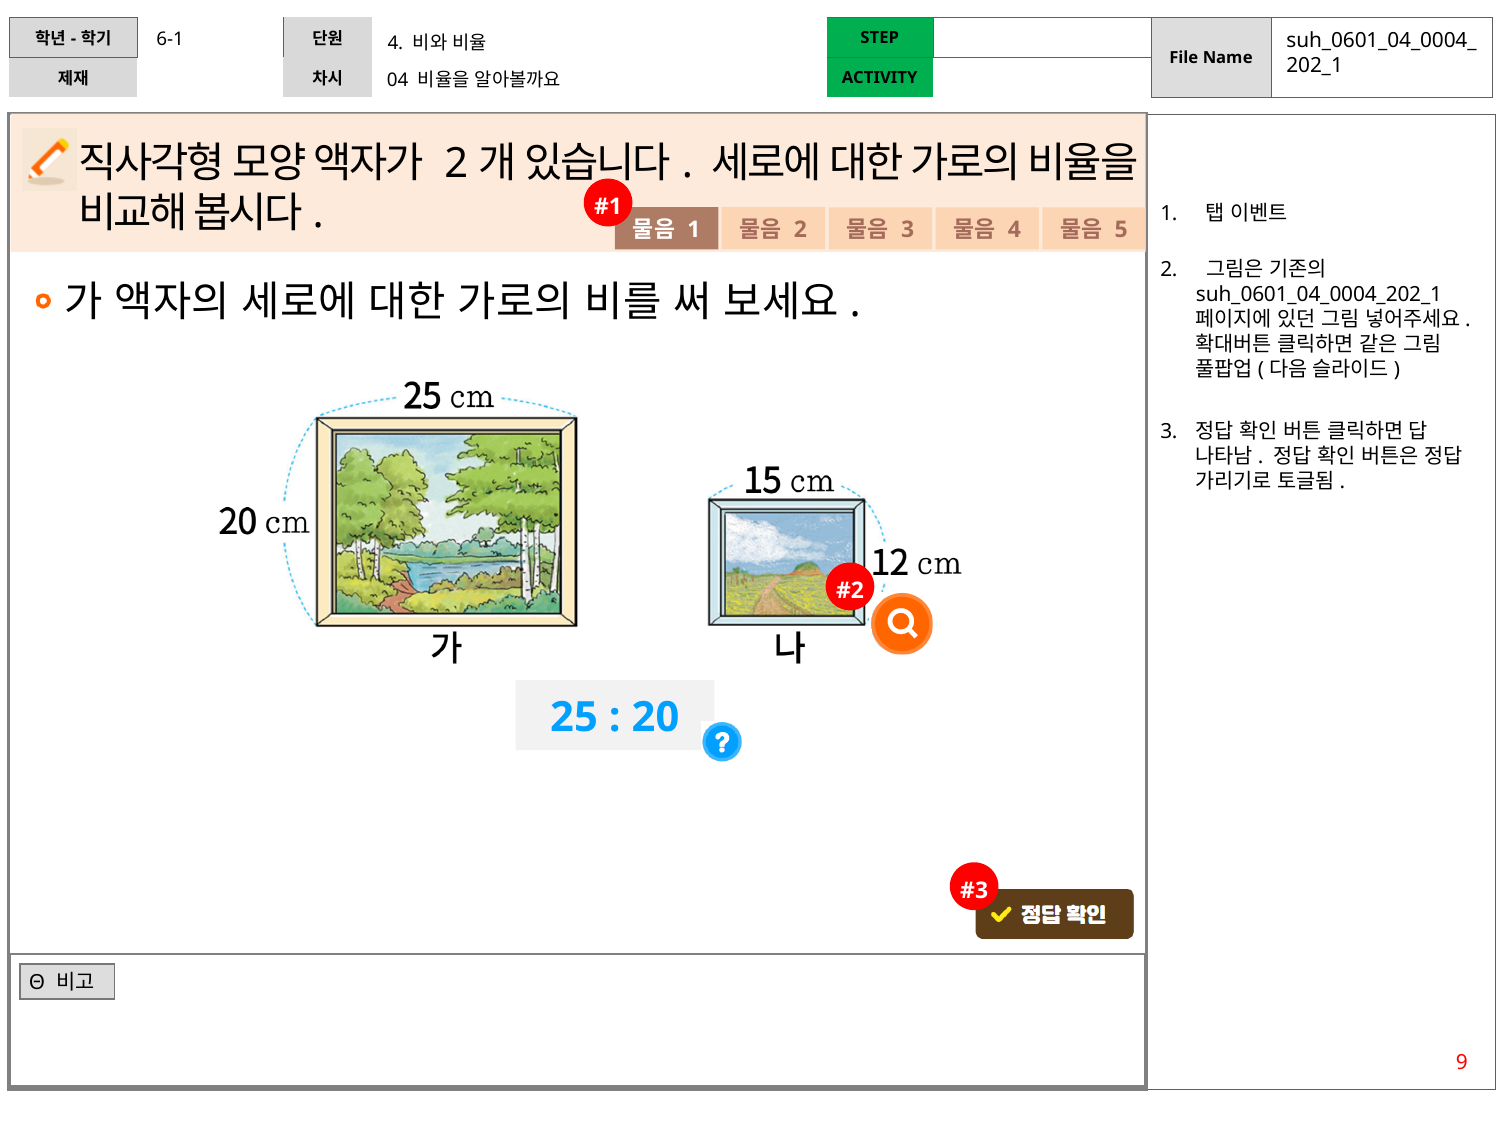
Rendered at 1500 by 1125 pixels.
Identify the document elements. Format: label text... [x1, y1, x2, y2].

text_box 직사각형 모양 액자가 2개 있습니다. 세로에 대한 가로의 비율을 비교해 봅시다. [63, 128, 1150, 243]
text_box 물음 4 [933, 205, 1040, 251]
text_box 6-1 [141, 18, 284, 55]
picture [973, 885, 1137, 940]
text_box 가 액자의 세로에 대한 가로의 비를 써 보세요. [49, 267, 1145, 333]
text_box #3 [947, 860, 1001, 912]
picture [22, 128, 77, 192]
text_box 물음 1 [613, 205, 720, 251]
text_box 04 비율을 알아볼까요 [372, 60, 821, 96]
text_box 물음 3 [827, 205, 933, 251]
text_box 4. 비와 비율 [372, 23, 828, 48]
picture [701, 721, 743, 762]
text_box 물음 5 [1040, 205, 1148, 251]
picture [212, 375, 964, 669]
text_box 25 : 20 [515, 680, 715, 751]
text_box suh_0601_04_0004_202_1 [1271, 18, 1500, 84]
text_box [9, 112, 1148, 254]
text_box #1 [581, 176, 635, 229]
text_box 물음 2 [720, 205, 827, 251]
picture [32, 290, 53, 312]
text_box 탭 이벤트 그림은 기존의 suh_0601_04_0004_202_1 페이지에 있던 그림 넣어주세요. 확대버튼 클릭하면 같은 그림 풀팝업(다음 슬라이드) 정답 확인 버튼 클릭하면 답 나타남. 정답 확인 버튼은 정답 가리기로 토글됨. [1145, 160, 1500, 501]
